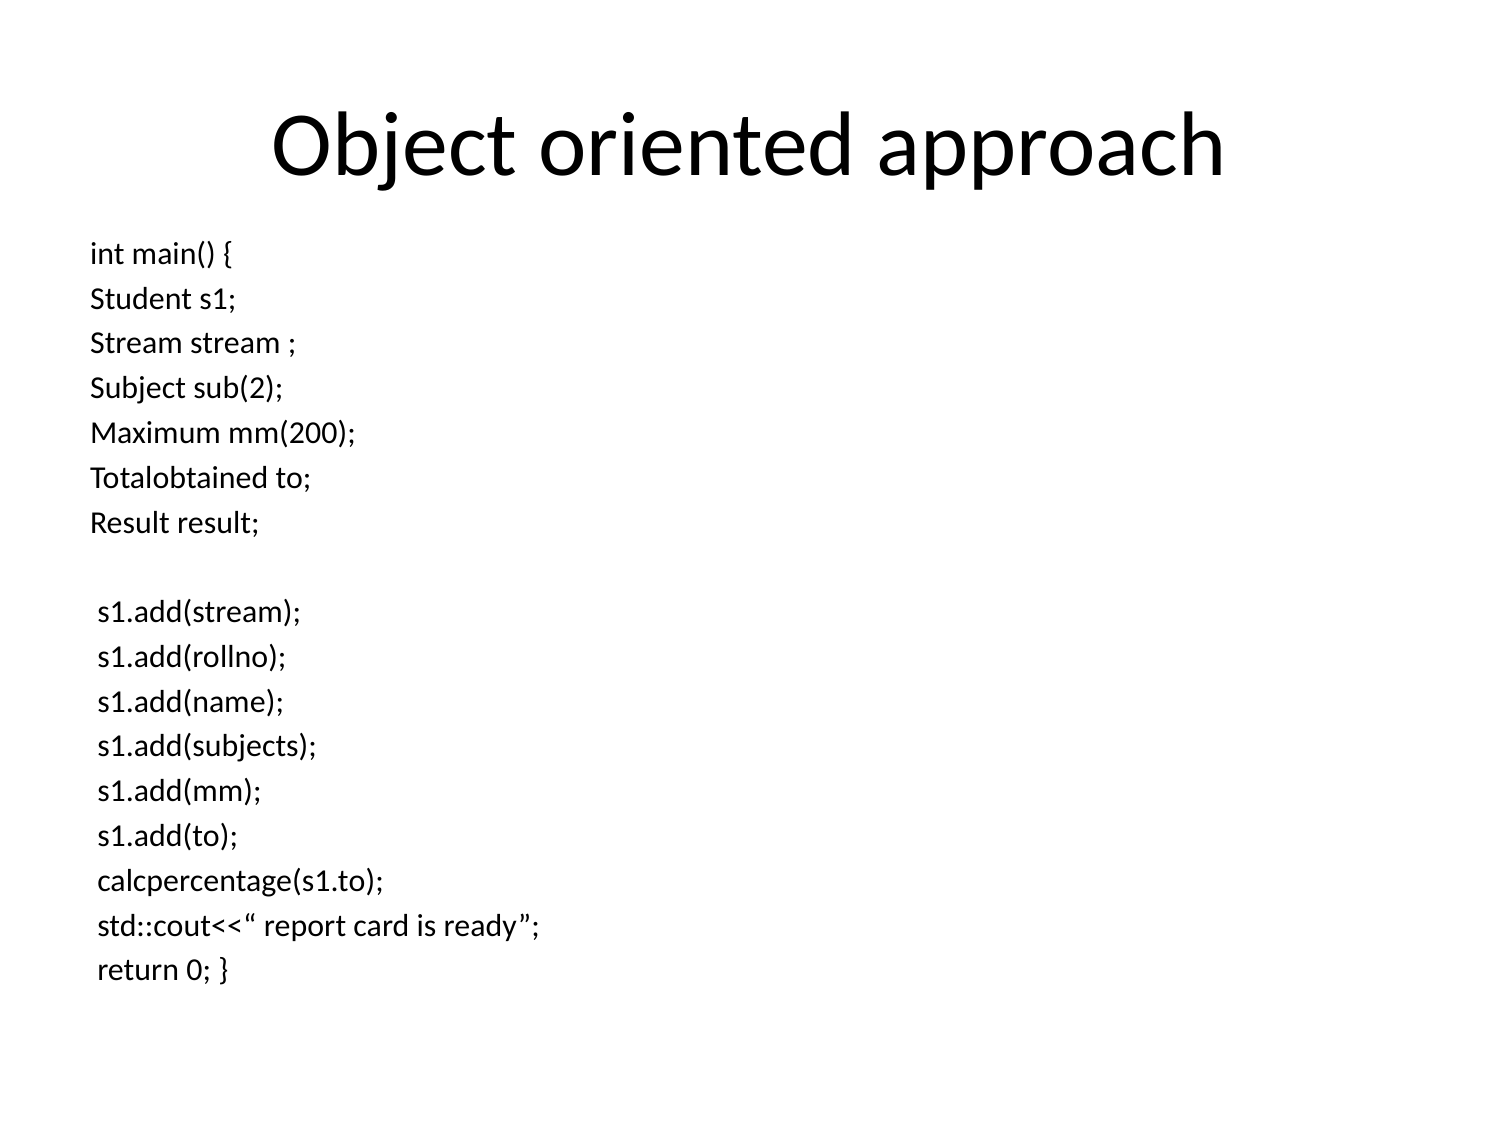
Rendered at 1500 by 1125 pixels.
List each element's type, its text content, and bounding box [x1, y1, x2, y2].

title Object oriented approach [75, 45, 1425, 224]
list int main() { Student s1; Stream stream ; Subject sub(2); Maximum mm(200); Totalobtained to; Result result; s1.add(stream); s1.add(rollno); s1.add(name); s1.add(subjects); s1.add(mm); s1.add(to); calcpercentage(s1.to); std::cout<<“ report card is ready”; return 0; } [75, 224, 1425, 1005]
